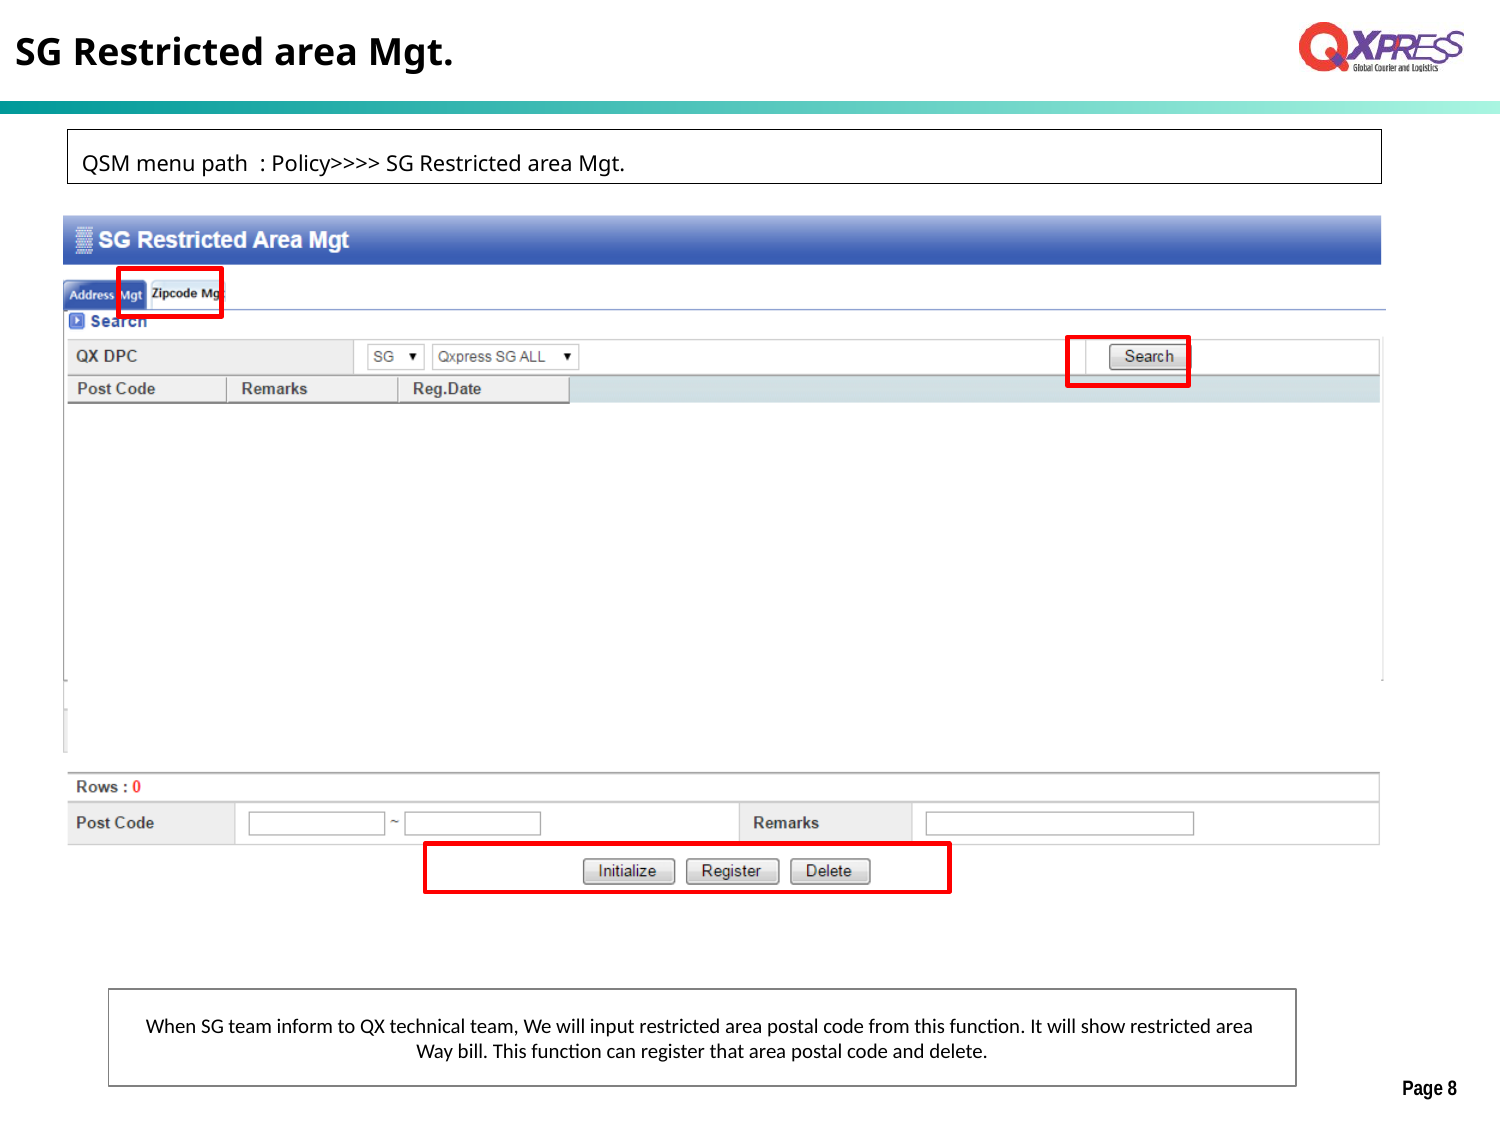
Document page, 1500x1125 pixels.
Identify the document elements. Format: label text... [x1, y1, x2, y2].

title SG Restricted area Mgt. [0, 0, 1258, 102]
picture [1299, 22, 1464, 72]
picture [62, 206, 1386, 893]
text_box QSM menu path : Policy>>>> SG Restricted area Mgt. [67, 129, 1382, 184]
text_box When SG team inform to QX technical team, We will input restricted area postal code from this function. It will show restricted area Way bill. This function can register that area postal code and delete. [108, 988, 1296, 1086]
